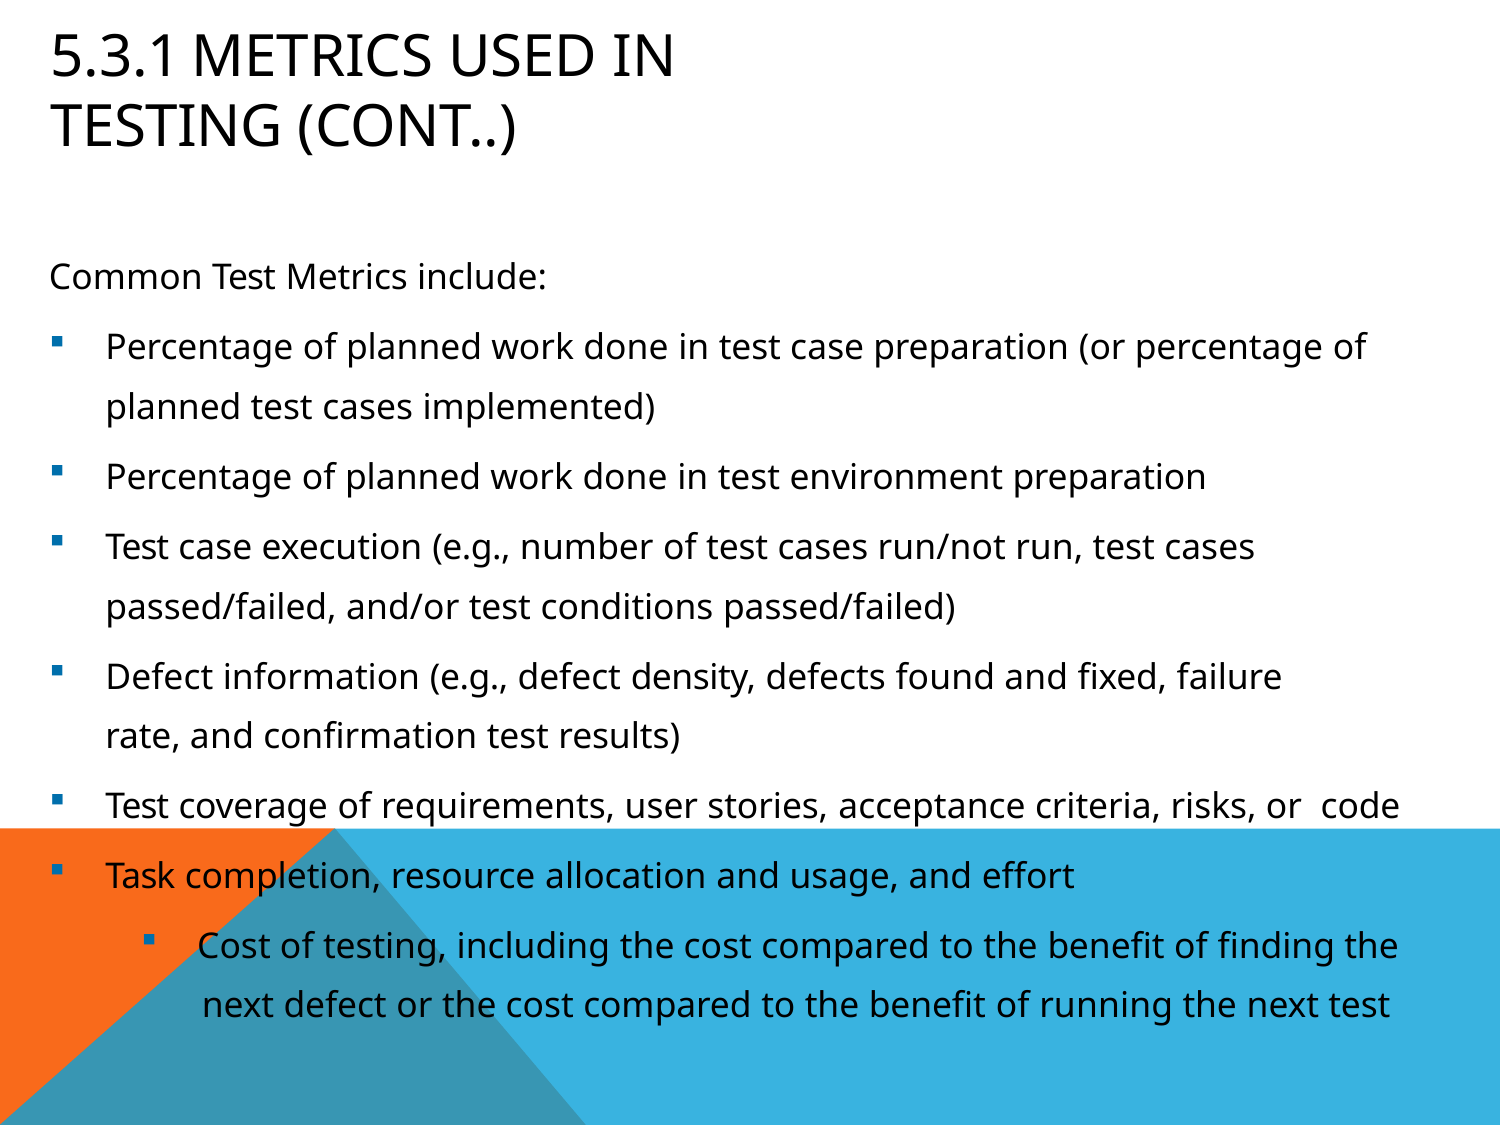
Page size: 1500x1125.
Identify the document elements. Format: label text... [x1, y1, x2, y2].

title 5.3.1 Metrics used in Testing (Cont..) [48, 0, 848, 182]
text_box Common Test Metrics include: Percentage of planned work done in test case preparation (or percentage of planned test cases implemented) Percentage of planned work done in test environment preparation Test case execution (e.g., number of test cases run/not run, test cases passed/failed, and/or test conditions passed/failed) Defect information (e.g., defect density, defects found and fixed, failure rate, and confirmation test results) Test coverage of requirements, user stories, acceptance criteria, risks, or code Task completion, resource allocation and usage, and effort Cost of testing, including the cost compared to the benefit of finding the next defect or the cost compared to the benefit of running the next test [46, 252, 1462, 1025]
